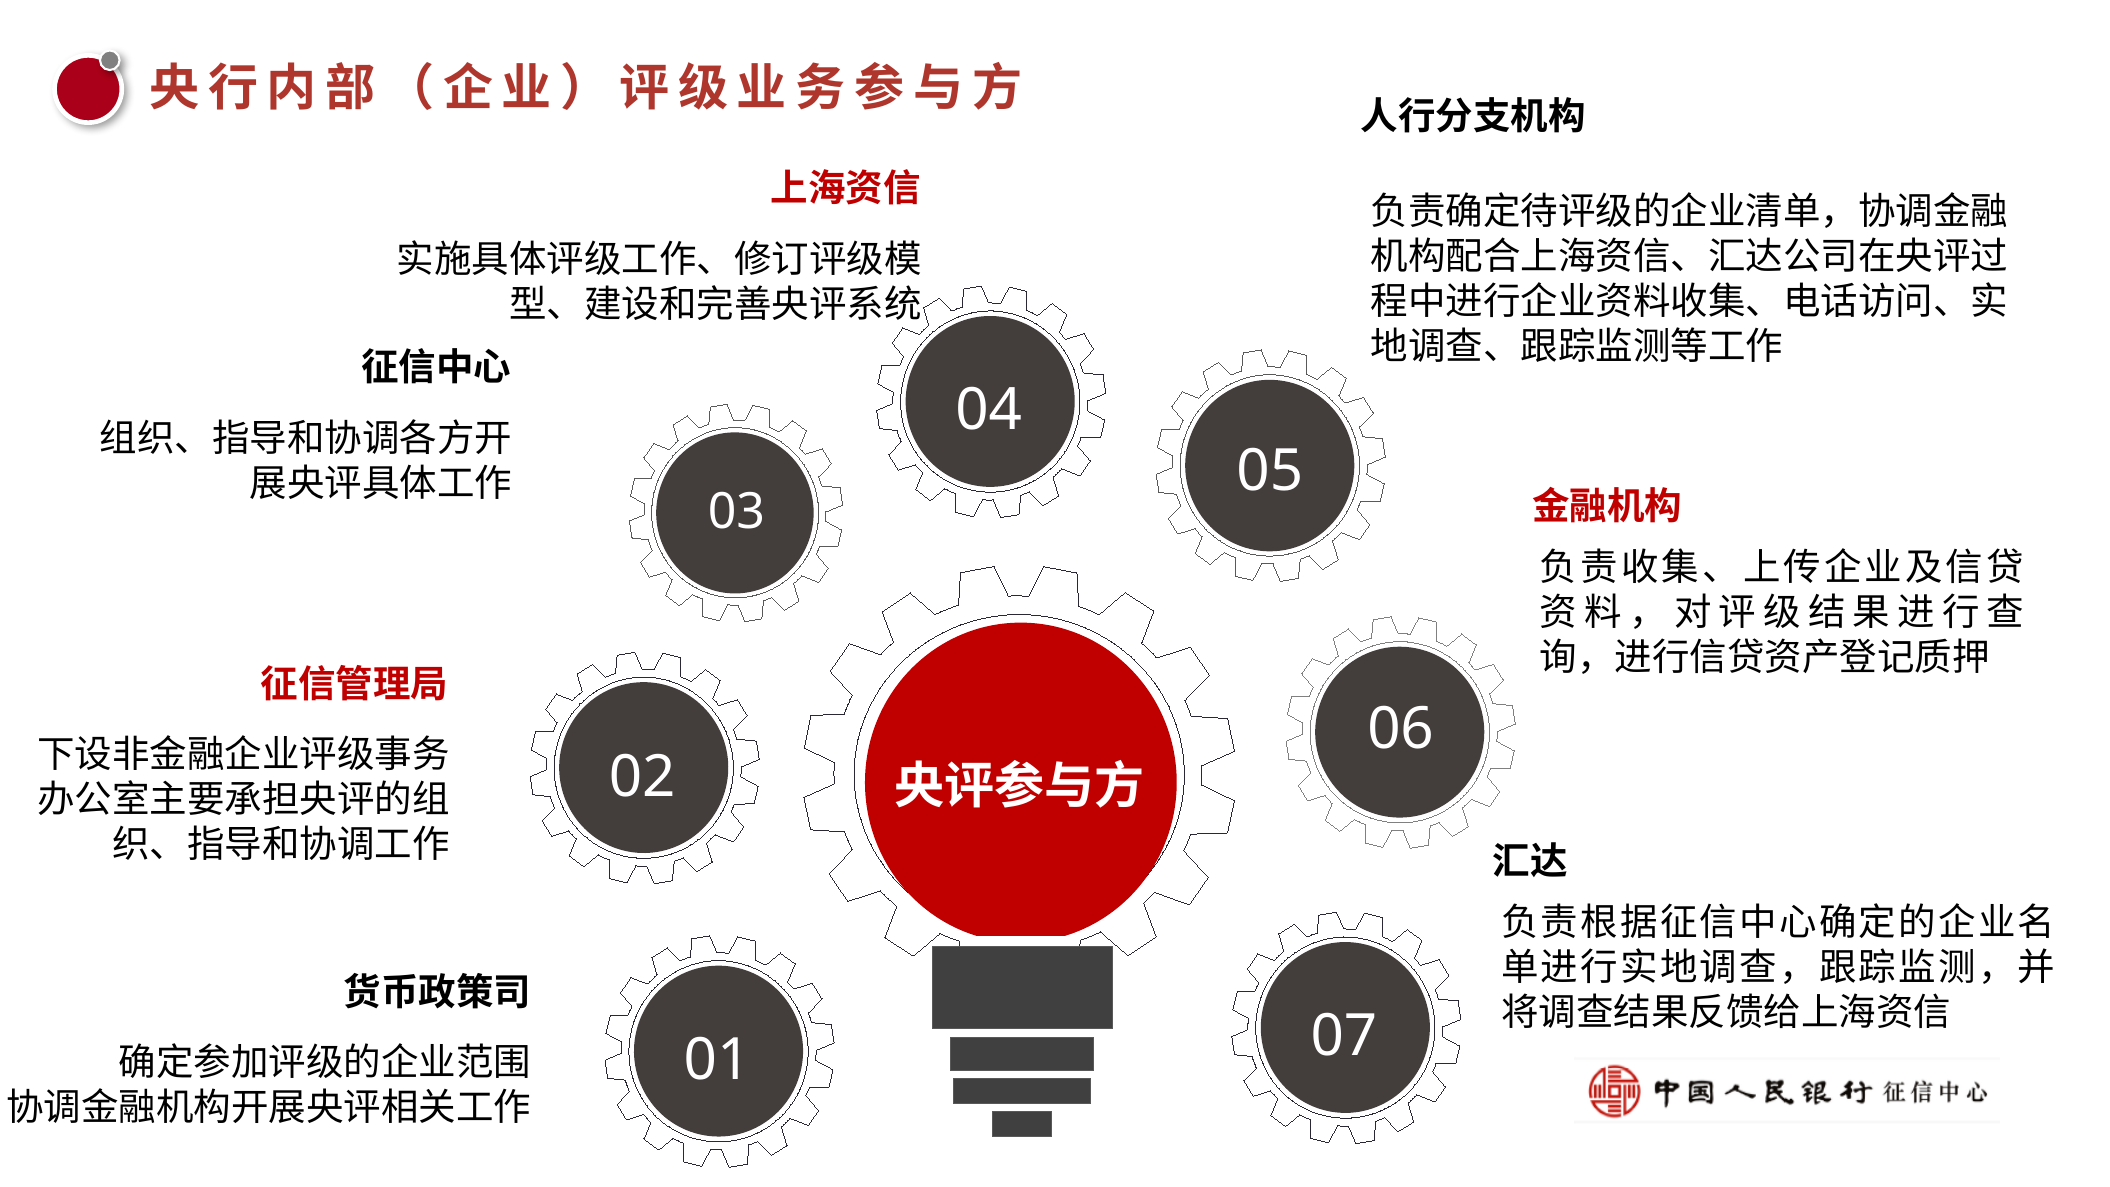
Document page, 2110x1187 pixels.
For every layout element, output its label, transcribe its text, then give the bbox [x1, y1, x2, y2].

text_box [937, 286, 1094, 349]
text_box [1345, 85, 2024, 488]
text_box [1517, 475, 2040, 688]
text_box 央行内部（企业）评级业务参与方 [149, 55, 1039, 116]
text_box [369, 156, 937, 334]
text_box [1310, 1137, 1332, 1143]
picture [1574, 1054, 2000, 1125]
text_box [1353, 1137, 1375, 1144]
text_box [923, 316, 1057, 349]
text_box [643, 1137, 788, 1168]
text_box [892, 334, 931, 349]
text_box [19, 652, 465, 875]
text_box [0, 960, 530, 1137]
text_box [98, 49, 121, 72]
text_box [1477, 829, 2071, 1042]
text_box [53, 54, 123, 124]
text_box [81, 335, 528, 513]
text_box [530, 349, 1516, 1137]
